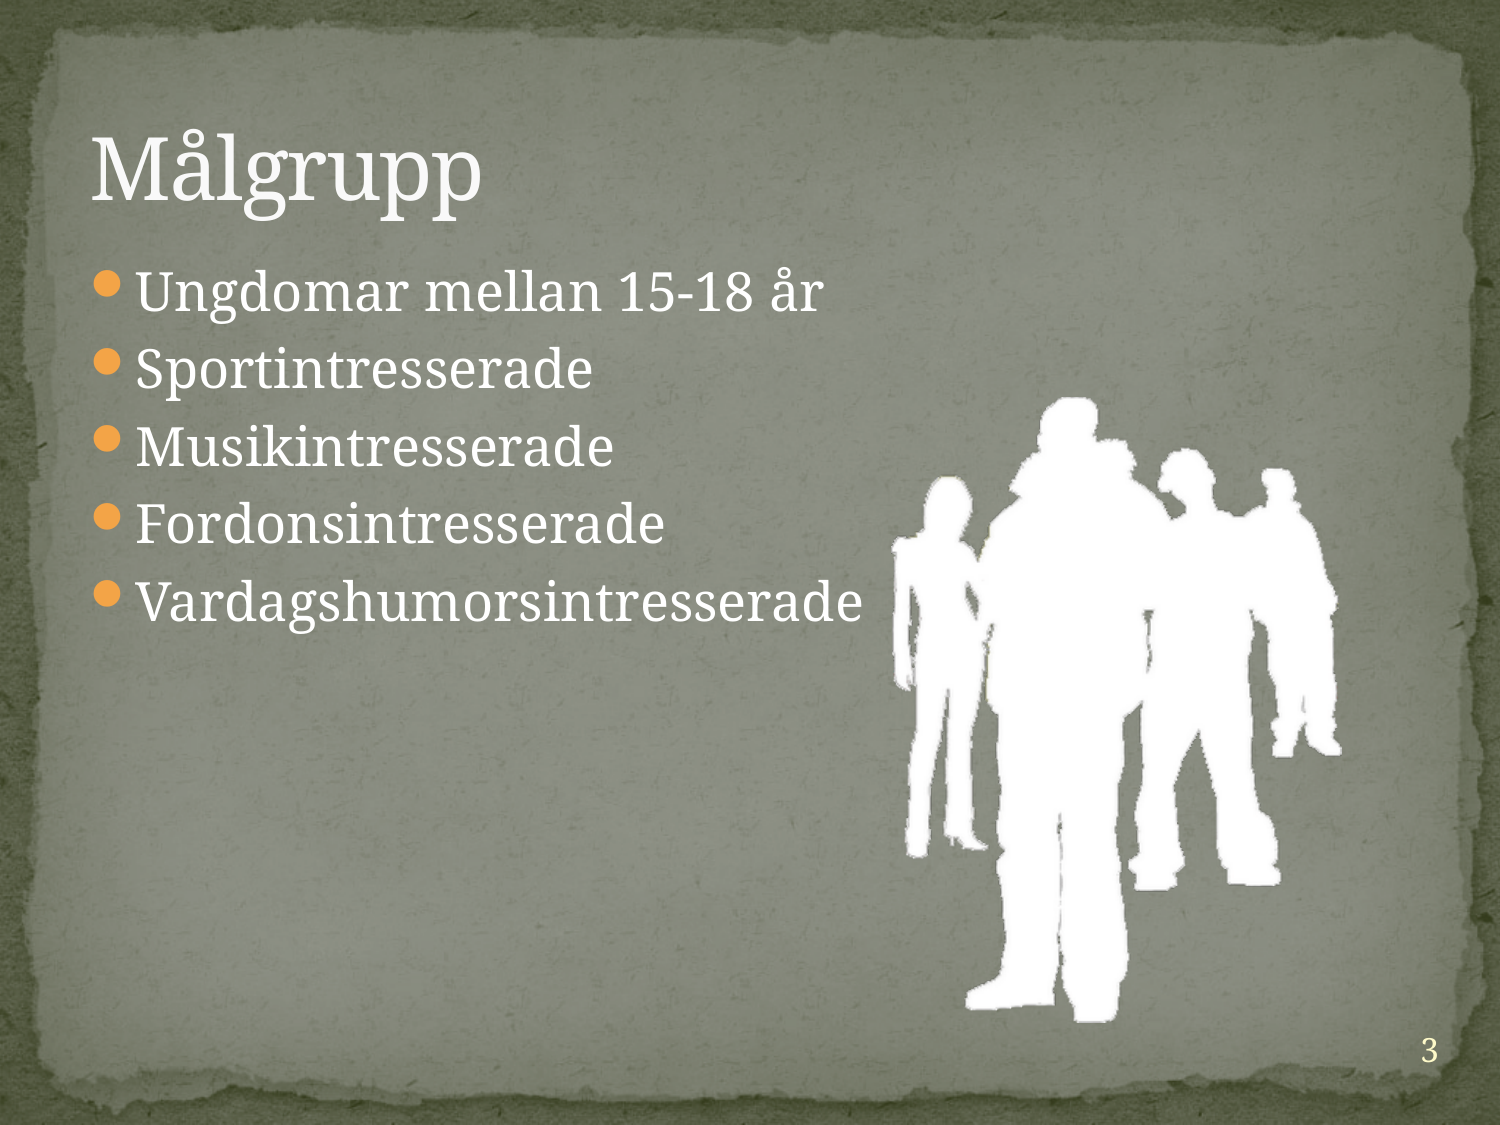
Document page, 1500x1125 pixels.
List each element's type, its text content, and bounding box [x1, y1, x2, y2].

picture [891, 397, 1342, 1023]
list Ungdomar mellan 15-18 år Sportintresserade Musikintresserade Fordonsintresserade Vardagshumorsintresserade [75, 249, 1425, 1000]
title Målgrupp [74, 24, 1425, 225]
slide_number 3 [1379, 1014, 1480, 1089]
